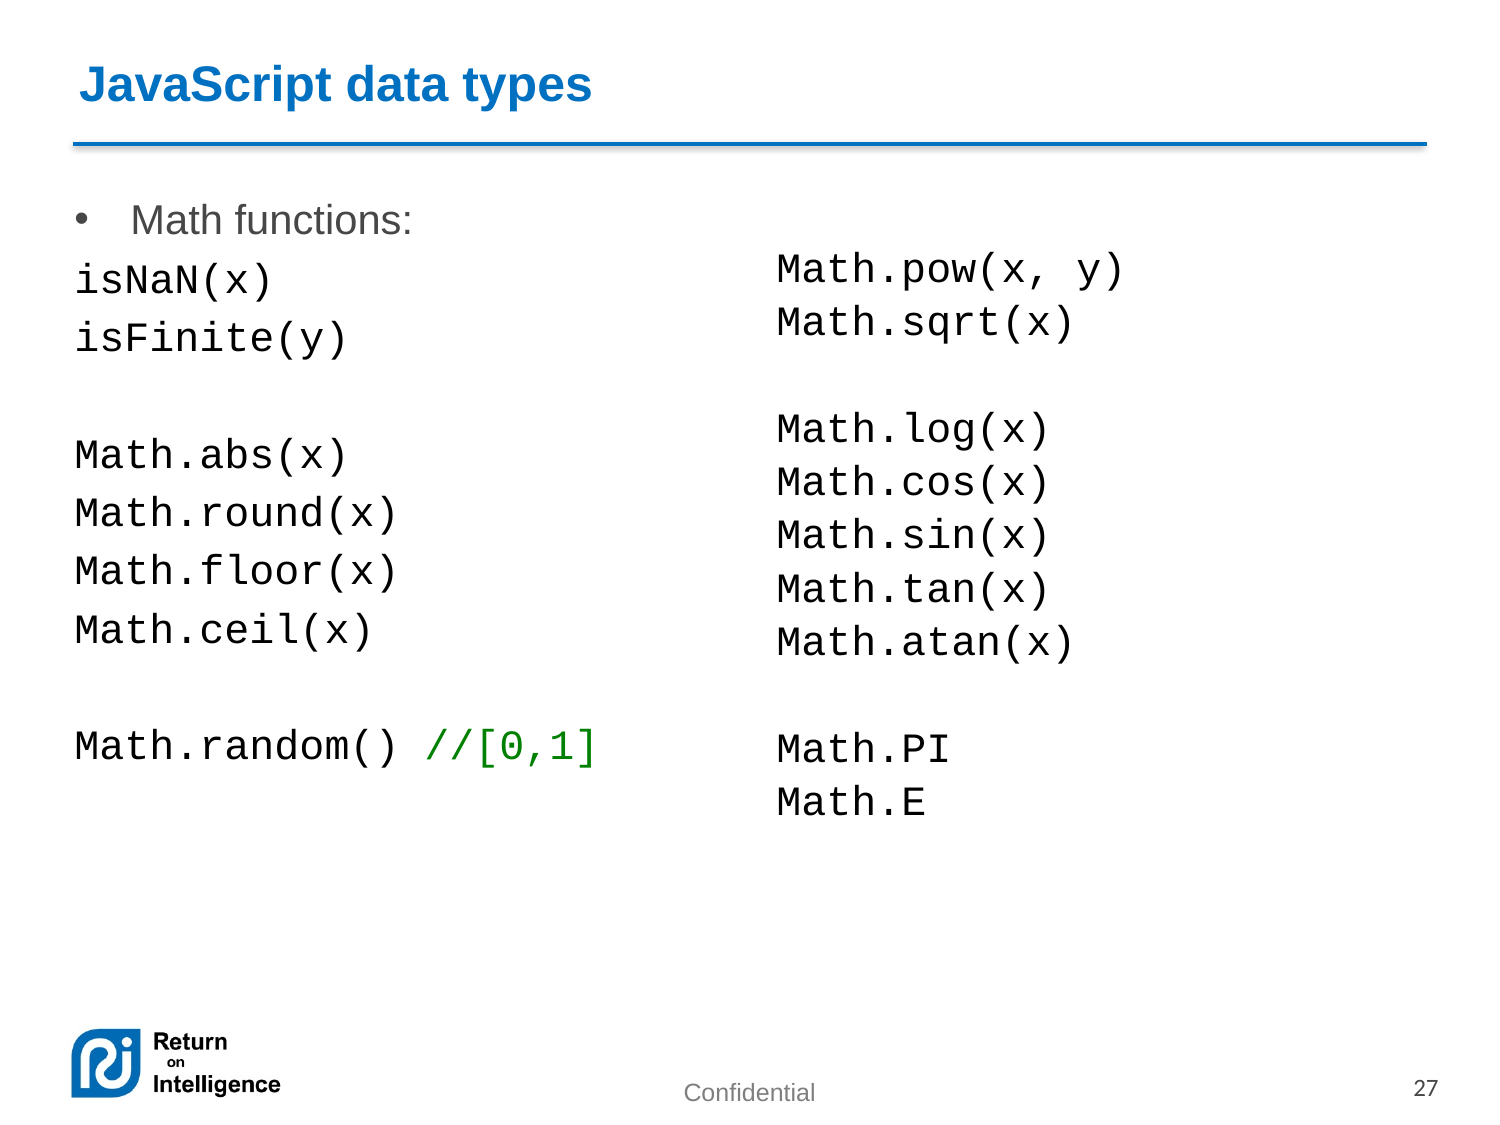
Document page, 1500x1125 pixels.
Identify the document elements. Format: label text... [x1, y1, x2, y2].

list Math.pow(x, y) Math.sqrt(x) Math.log(x) Math.cos(x) Math.sin(x) Math.tan(x) Math.atan(x) Math.PI Math.E [761, 190, 1438, 981]
picture [67, 1022, 289, 1098]
title JavaScript data types [64, 0, 1415, 163]
list Math functions: isNaN(x) isFinite(y) Math.abs(x) Math.round(x) Math.floor(x) Math.ceil(x) Math.random() //[0,1] [59, 190, 736, 981]
